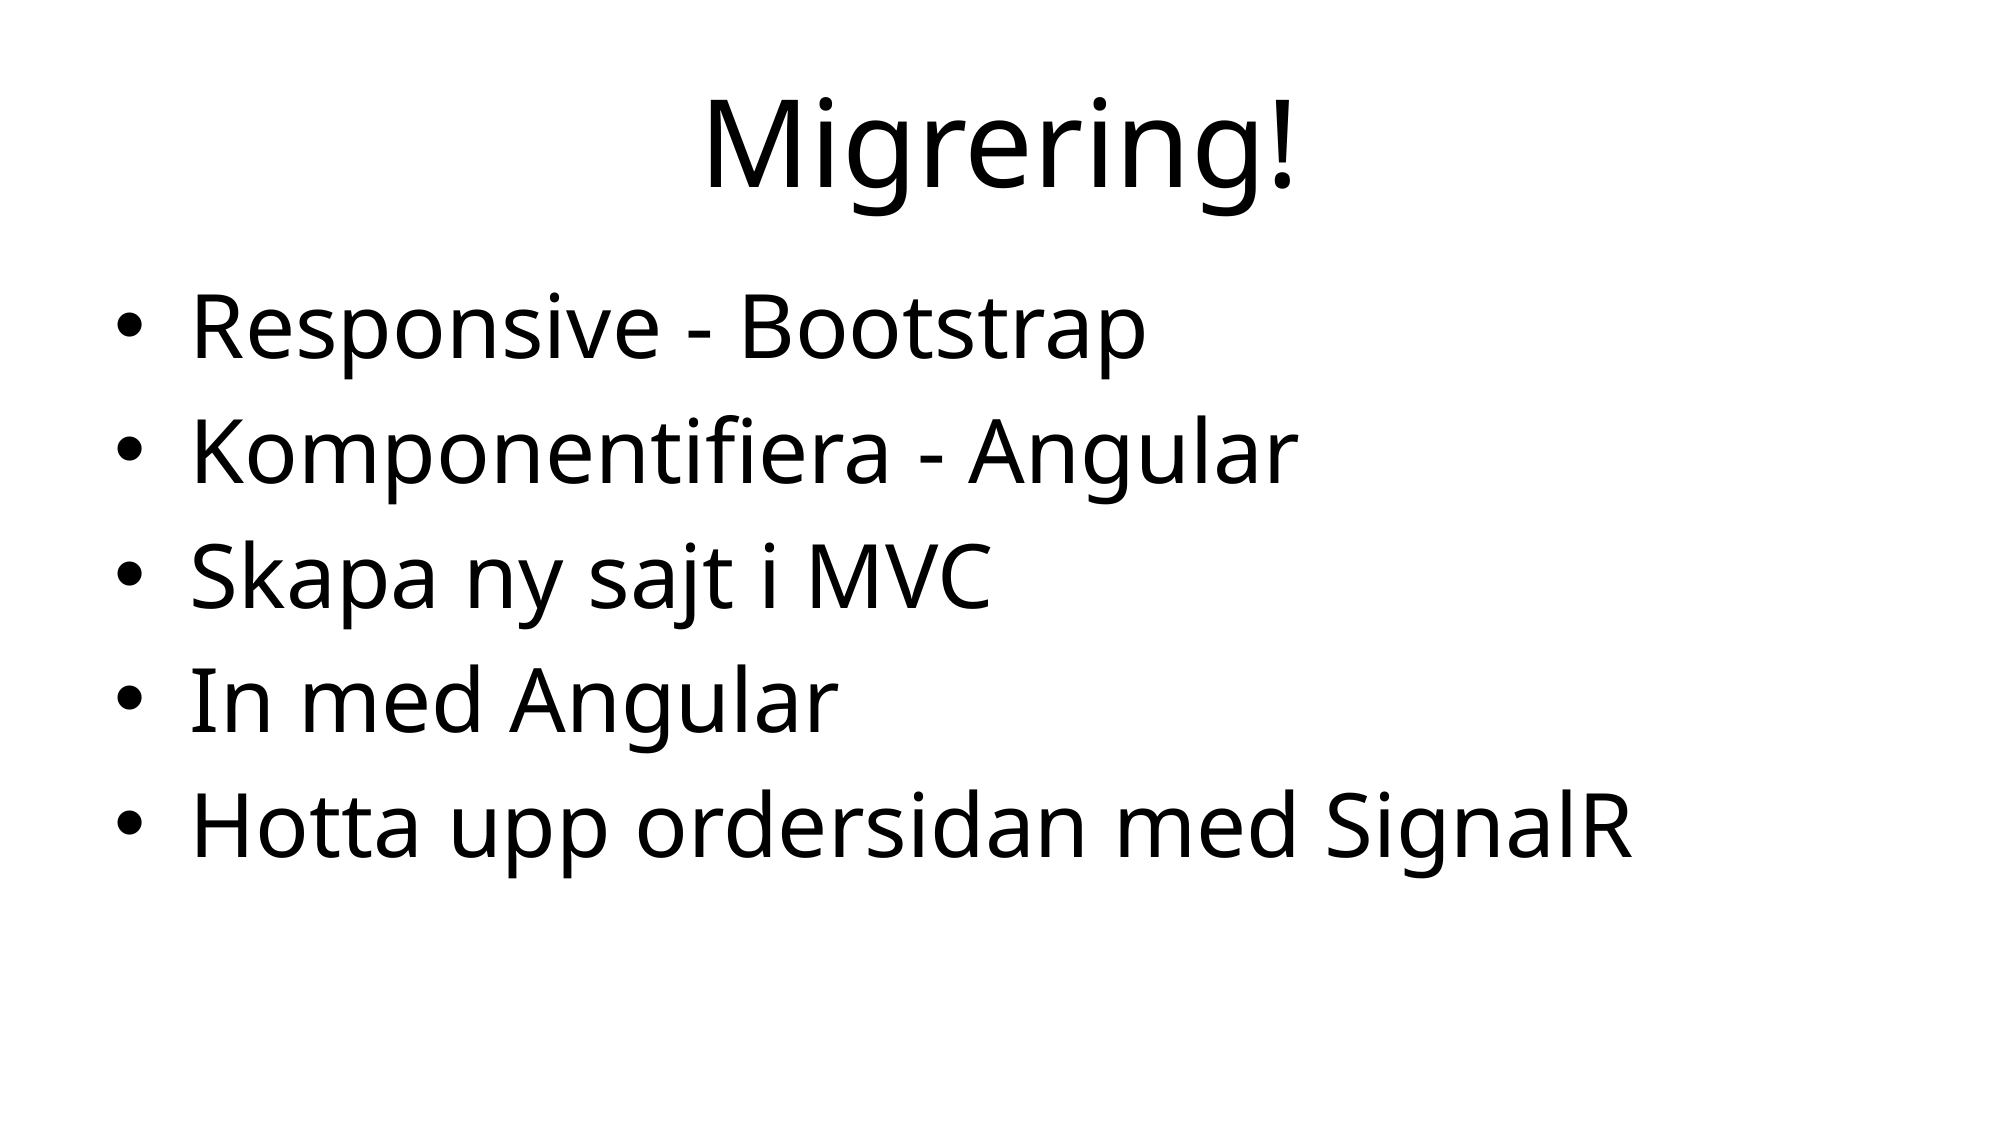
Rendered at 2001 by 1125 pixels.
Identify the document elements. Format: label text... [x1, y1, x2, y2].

title Migrering! [99, 45, 1900, 233]
list Responsive - Bootstrap Komponentifiera - Angular Skapa ny sajt i MVC In med Angular Hotta upp ordersidan med SignalR [99, 262, 1900, 1005]
